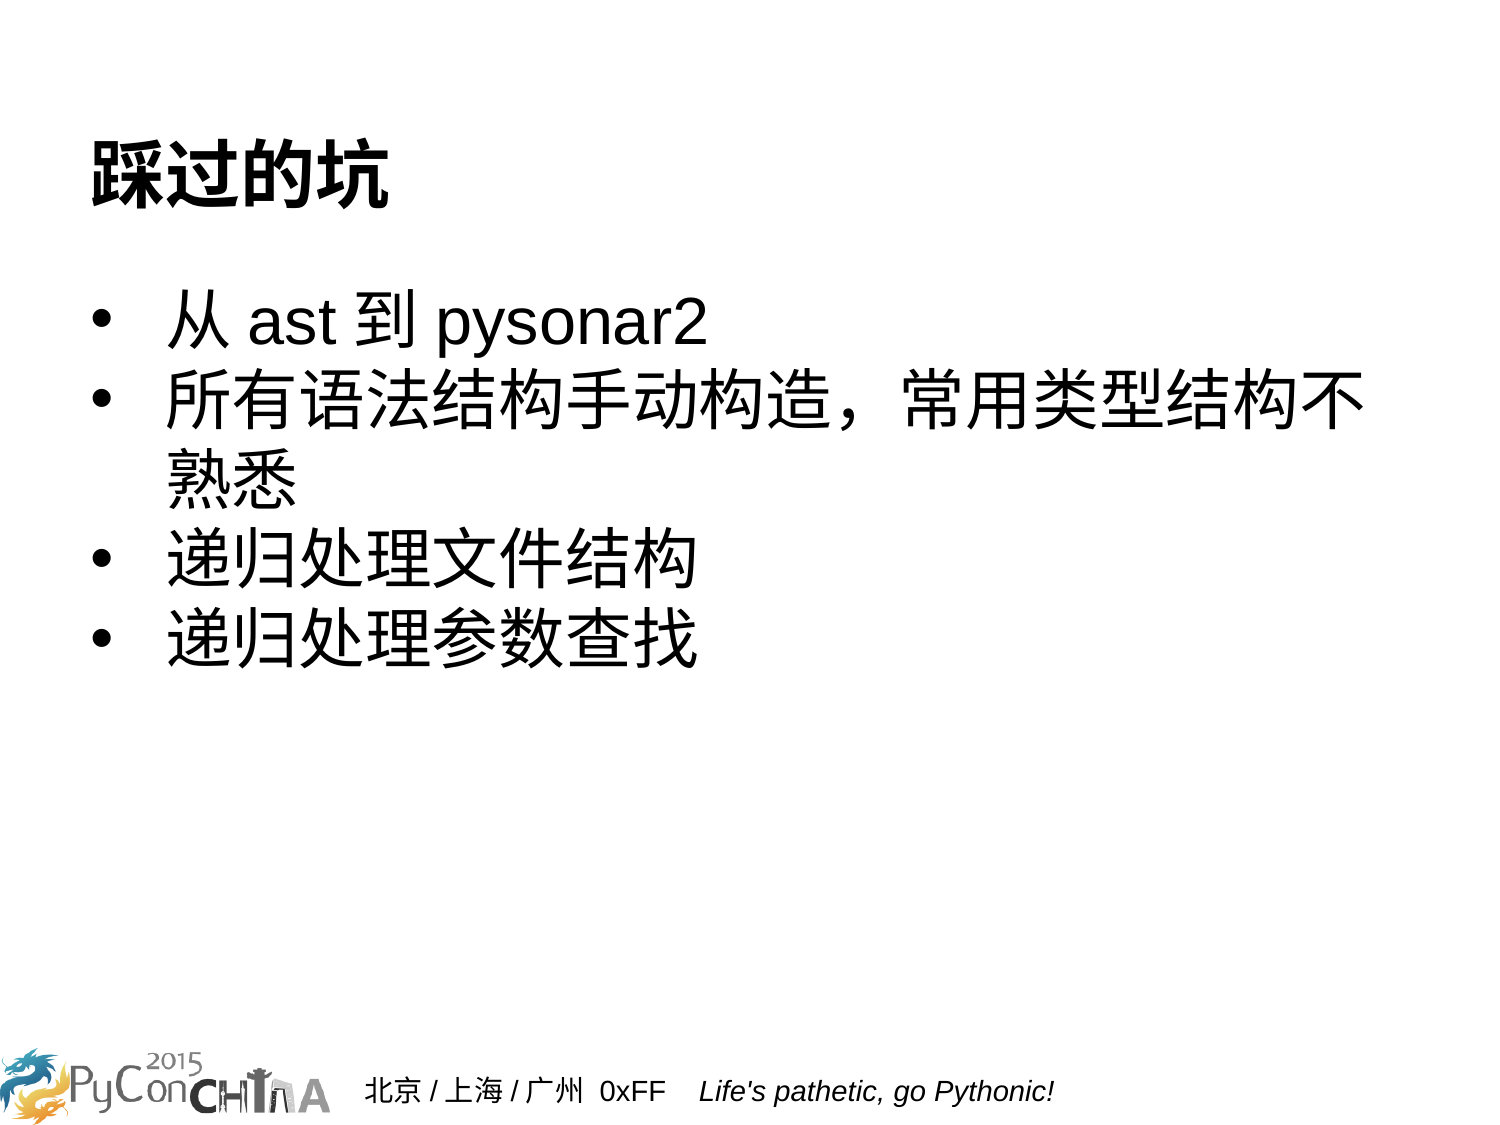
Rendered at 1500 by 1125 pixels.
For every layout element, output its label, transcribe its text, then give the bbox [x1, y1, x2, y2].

list 从ast到pysonar2 所有语法结构手动构造，常用类型结构不熟悉 递归处理文件结构 递归处理参数查找 [75, 262, 1425, 1078]
picture [0, 1048, 330, 1125]
title 踩过的坑 [75, 45, 1425, 233]
